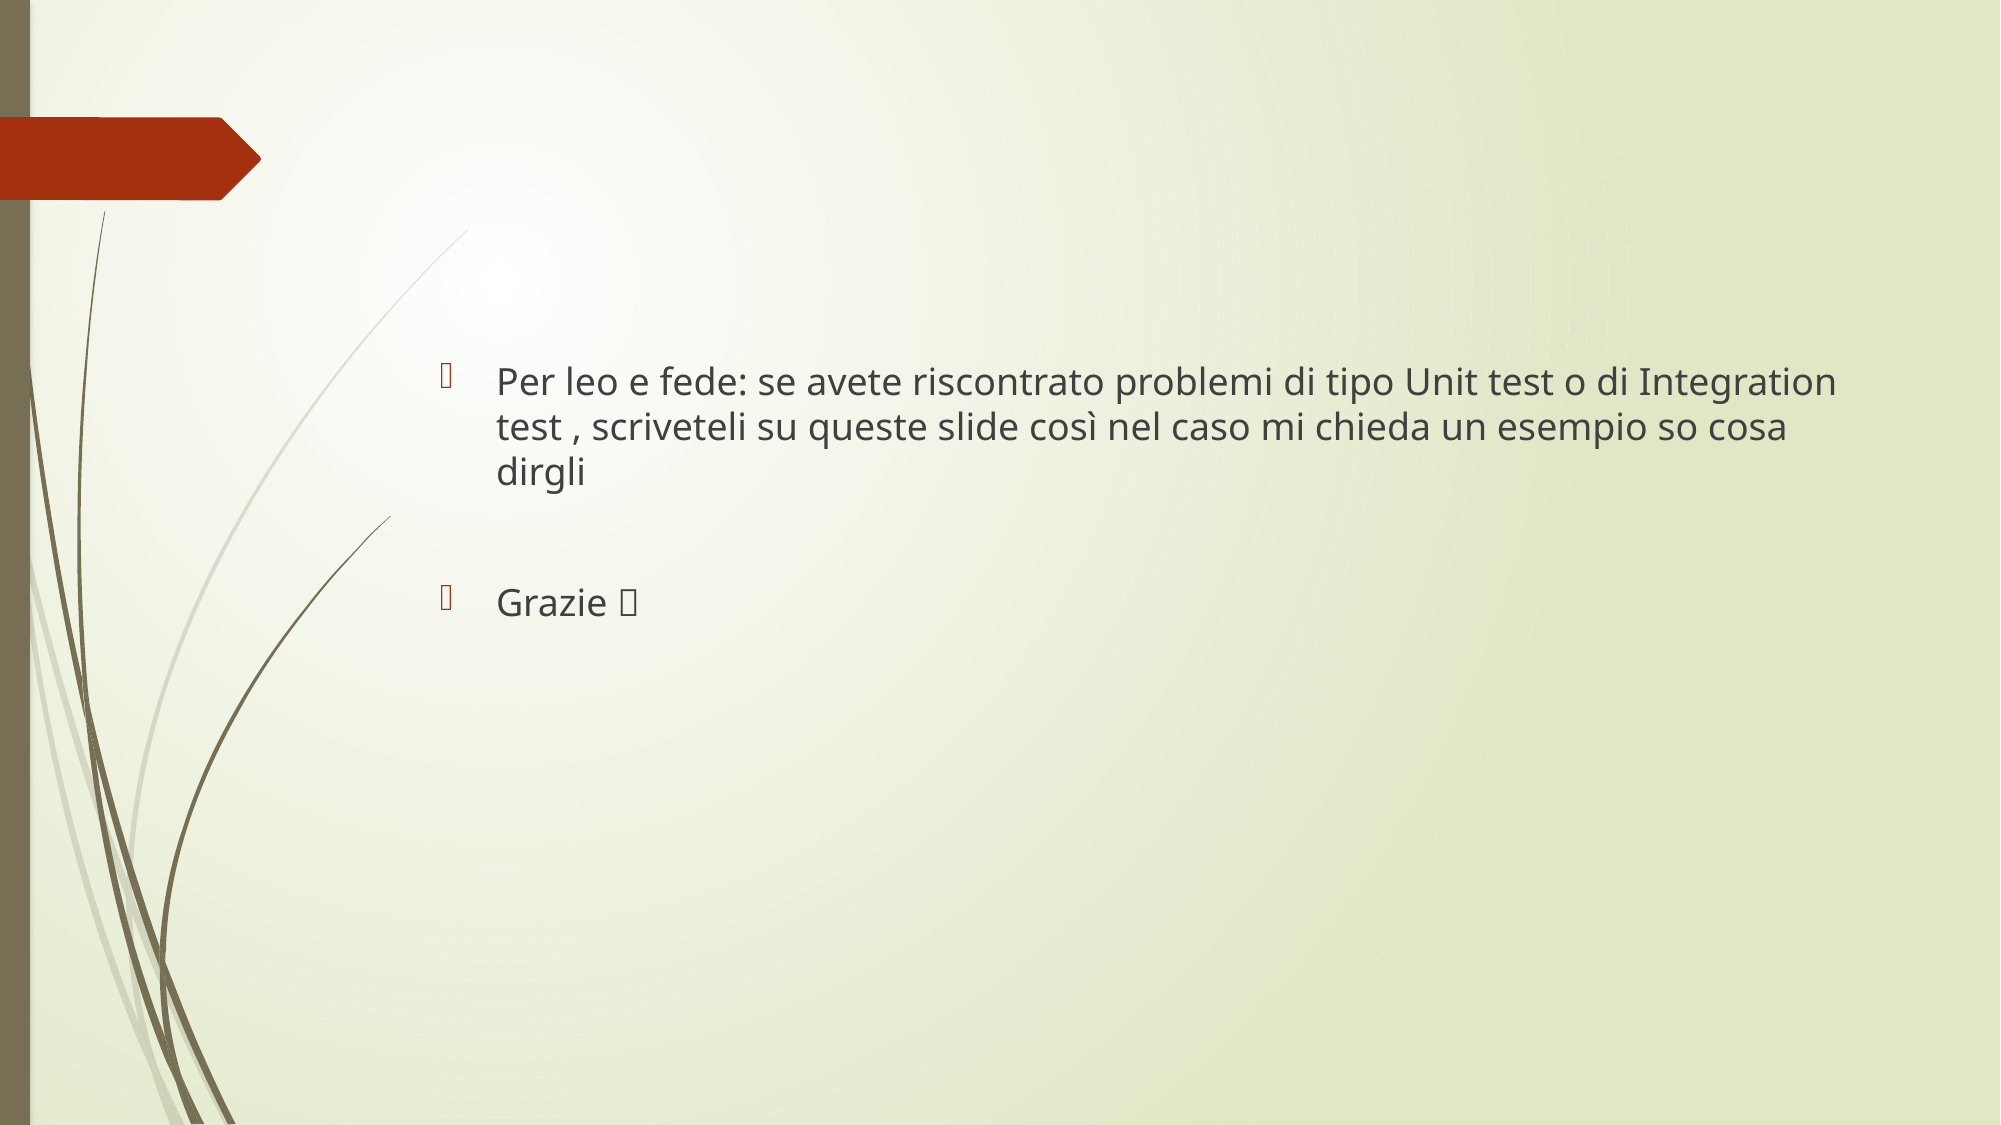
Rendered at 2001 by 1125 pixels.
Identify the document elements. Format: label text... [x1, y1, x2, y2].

list Per leo e fede: se avete riscontrato problemi di tipo Unit test o di Integration test , scriveteli su queste slide così nel caso mi chieda un esempio so cosa dirgli Grazie  [424, 350, 1888, 970]
